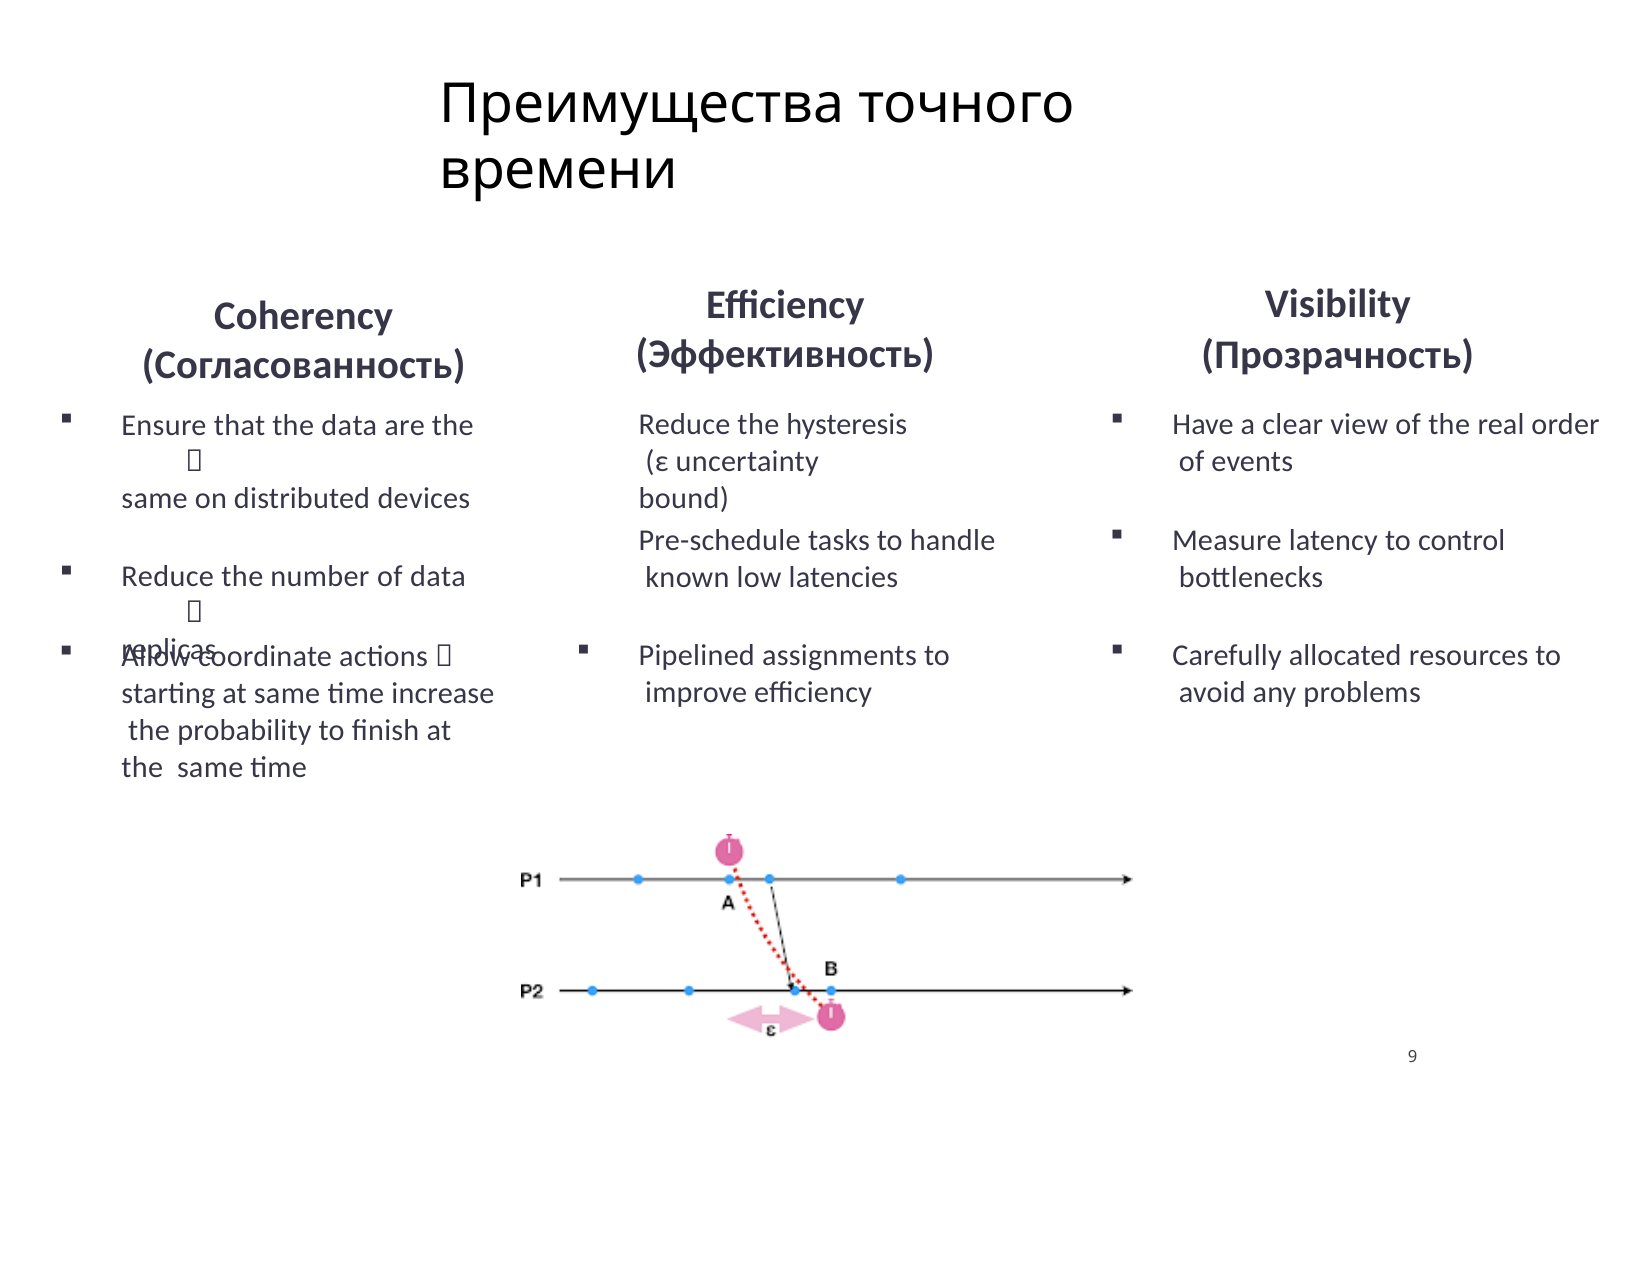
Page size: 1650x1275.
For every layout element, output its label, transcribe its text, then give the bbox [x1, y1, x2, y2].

text_box Pipelined assignments to improve efficiency [574, 632, 954, 709]
text_box Ensure that the data are the  same on distributed devices Reduce the number of data  replicas [57, 401, 593, 666]
picture [521, 834, 1133, 1038]
text_box Visibility (Прозрачность) [1159, 273, 1515, 377]
text_box Allow coordinate actions  starting at same time increase the probability to finish at the same time [57, 633, 502, 784]
title Преимущества точного времени [437, 25, 1238, 241]
text_box Carefully allocated resources to avoid any problems [1108, 632, 1569, 709]
text_box Coherency (Согласованность) [109, 286, 496, 387]
text_box Have a clear view of the real order of events [1108, 401, 1607, 478]
text_box Pre-schedule tasks to handle known low latencies [636, 517, 1001, 594]
text_box 9 [1405, 1043, 1420, 1067]
text_box Reduce the hysteresis (ε uncertainty bound) [636, 401, 914, 515]
text_box Efficiency (Эффективность) [615, 274, 954, 376]
text_box Measure latency to control bottlenecks [1108, 517, 1513, 594]
